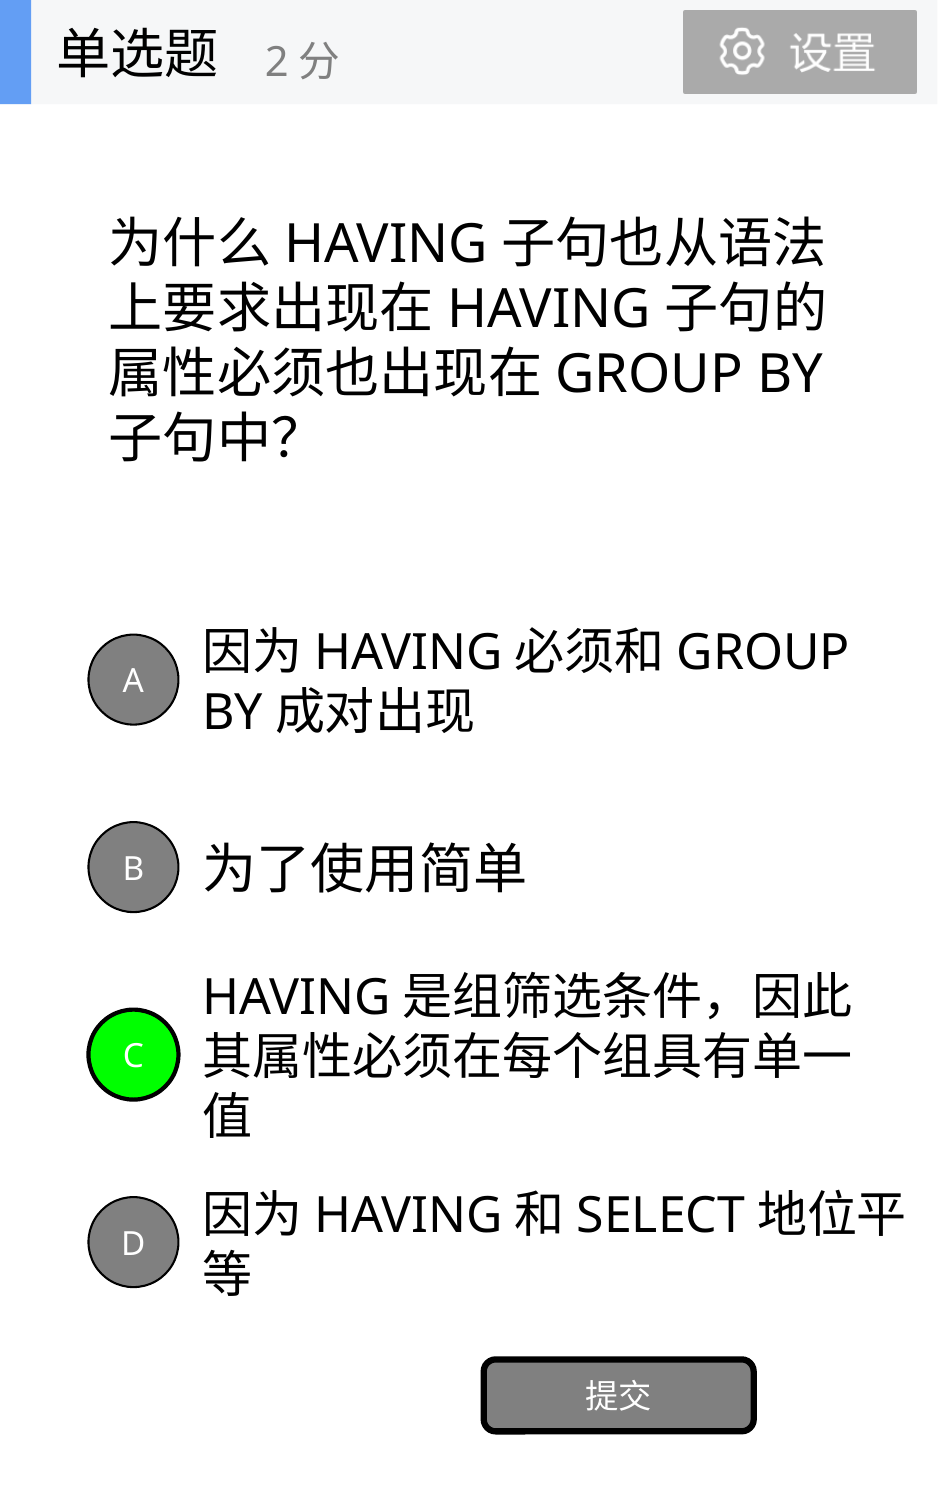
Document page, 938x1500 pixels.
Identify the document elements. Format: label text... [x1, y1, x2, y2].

text_box HAVING是组筛选条件，因此其属性必须在每个组具有单一值 [187, 984, 917, 1125]
text_box D [87, 1196, 180, 1289]
text_box 为了使用简单 [187, 796, 844, 938]
text_box 因为HAVING和SELECT地位平等 [187, 1171, 938, 1313]
text_box 因为HAVING必须和GROUP BY成对出现 [187, 609, 917, 750]
text_box 为什么HAVING子句也从语法上要求出现在HAVING子句的属性必须也出现在GROUP BY子句中？ [93, 105, 844, 573]
text_box B [87, 821, 180, 914]
text_box A [87, 633, 180, 726]
text_box C [87, 1008, 180, 1101]
text_box 提交 [482, 1358, 755, 1433]
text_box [0, 0, 938, 105]
picture [683, 10, 917, 94]
